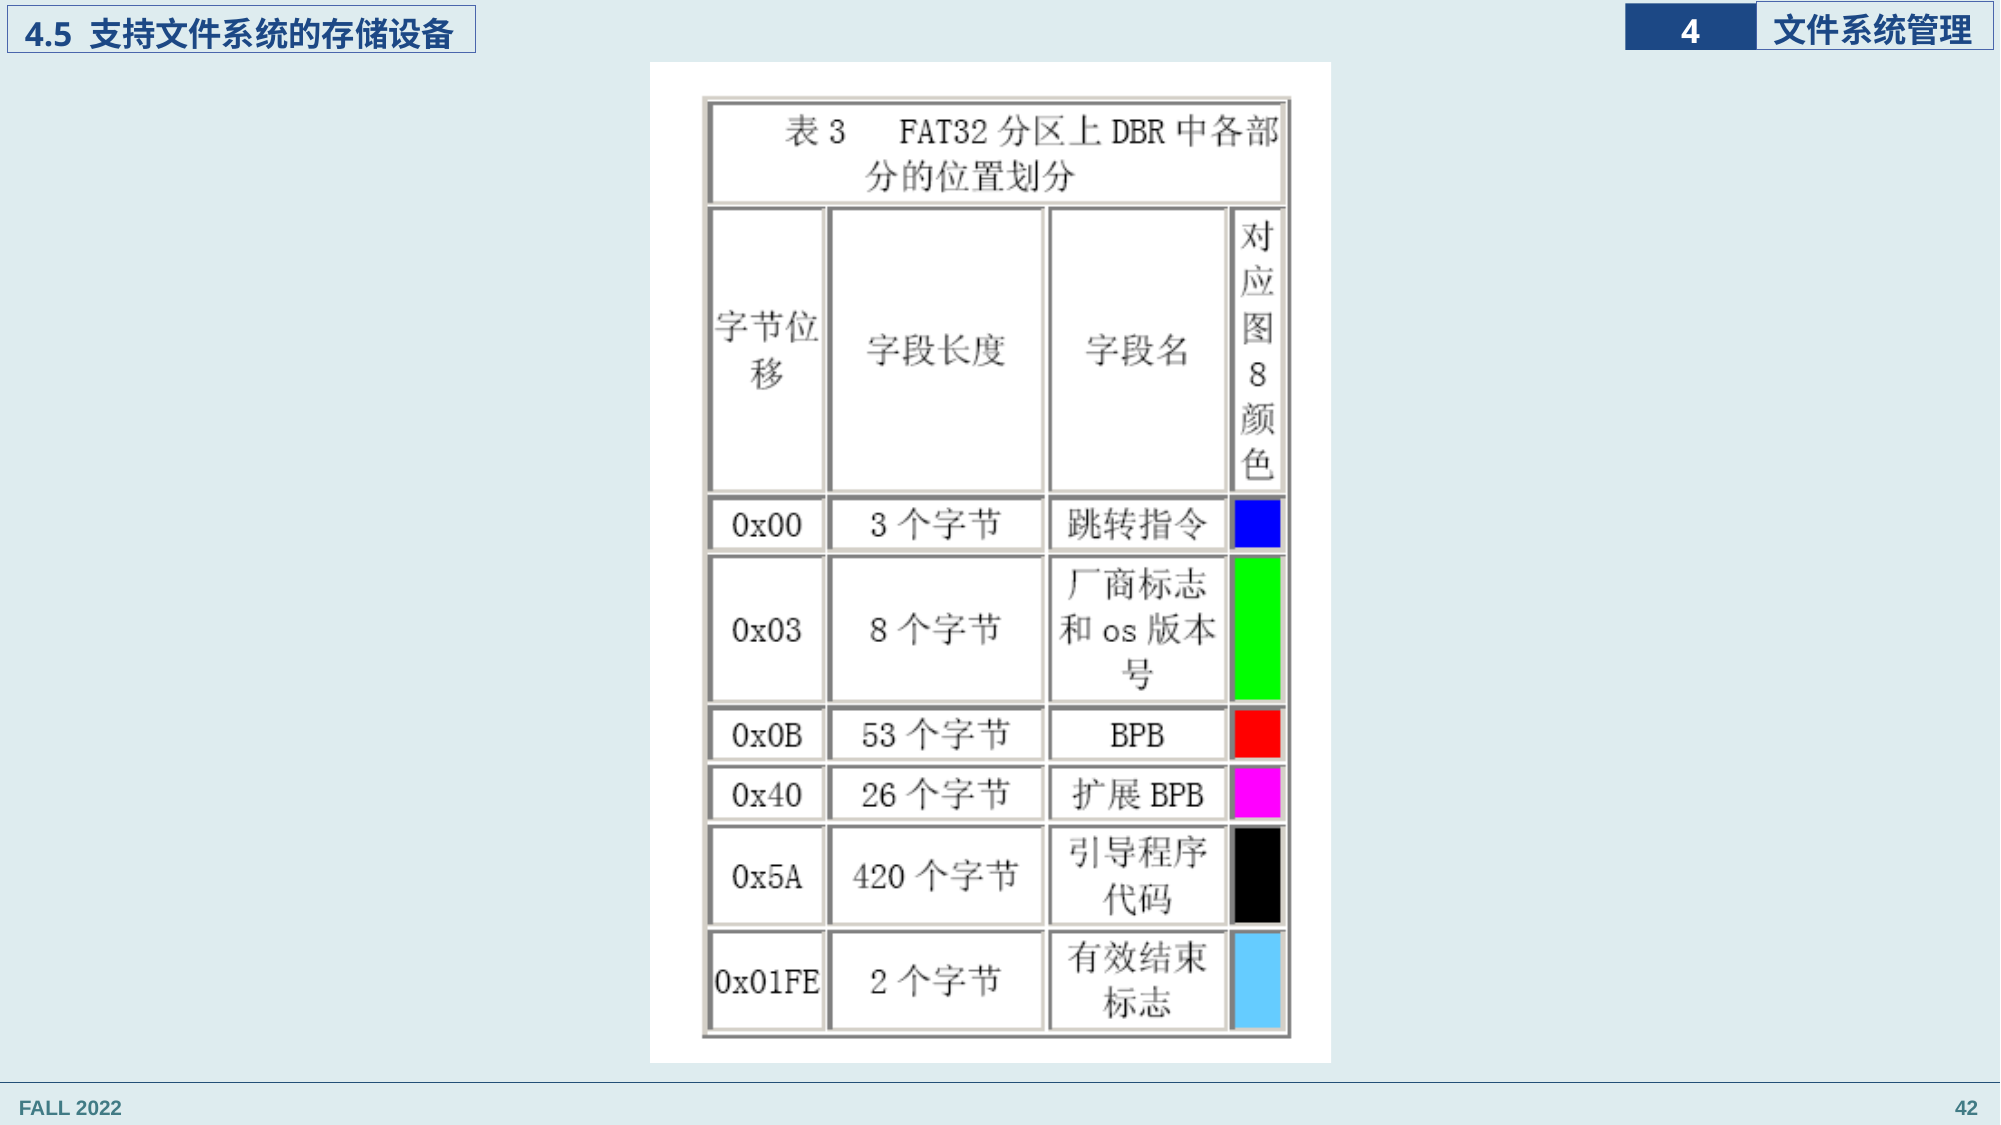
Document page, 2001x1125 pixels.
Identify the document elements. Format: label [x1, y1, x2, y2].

picture [649, 62, 1332, 1063]
